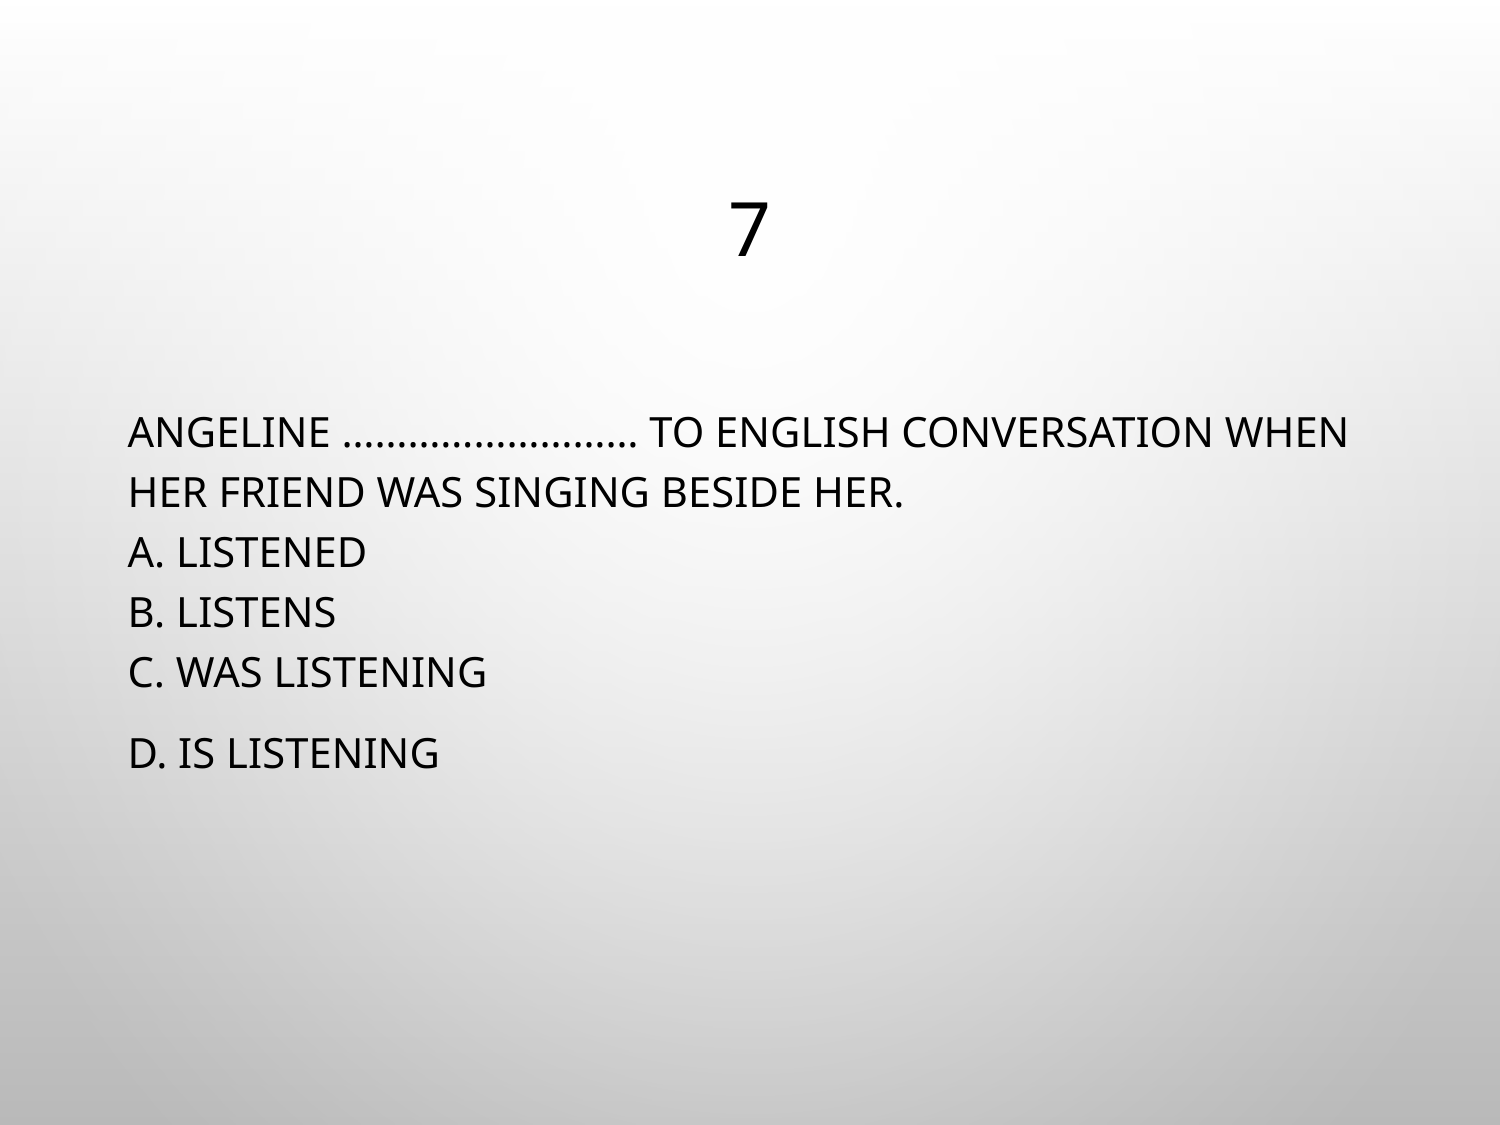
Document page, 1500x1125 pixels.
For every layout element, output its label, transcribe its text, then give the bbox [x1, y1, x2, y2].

title 7 [112, 101, 1388, 364]
list Angeline ……………………… to English conversation when her friend was singing beside her. a. listened b. listens c. was listening D. Is listening [112, 388, 1388, 950]
picture [0, 0, 1500, 1125]
